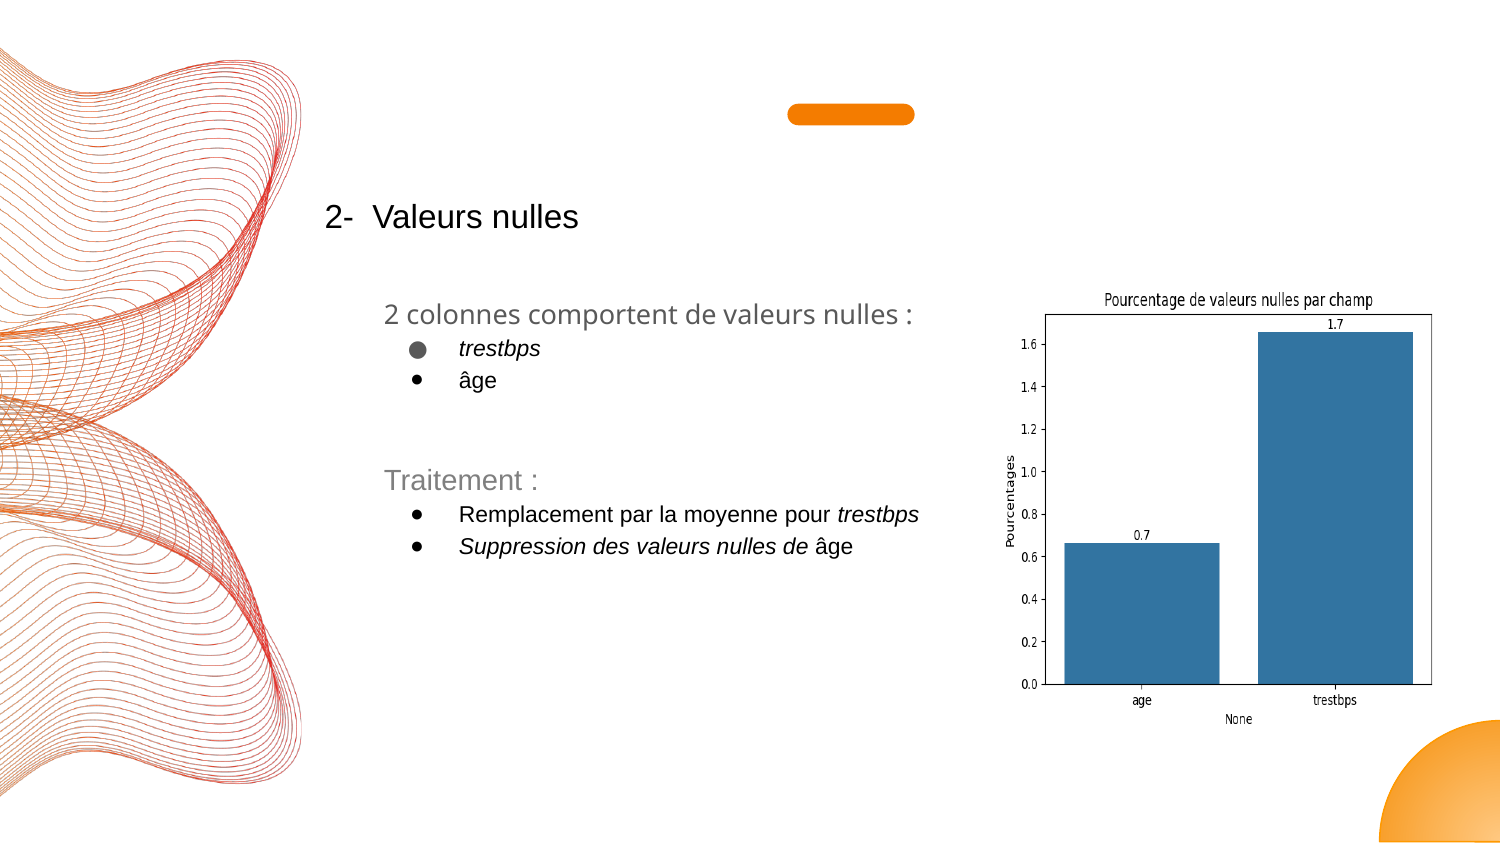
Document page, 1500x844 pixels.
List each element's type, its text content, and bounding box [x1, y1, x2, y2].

text_box 2 colonnes comportent de valeurs nulles : trestbps âge Traitement : Remplacement par la moyenne pour trestbps Suppression des valeurs nulles de âge [368, 282, 1010, 761]
picture [996, 281, 1439, 736]
picture [0, 0, 302, 844]
subtitle 2- Valeurs nulles [309, 174, 899, 265]
